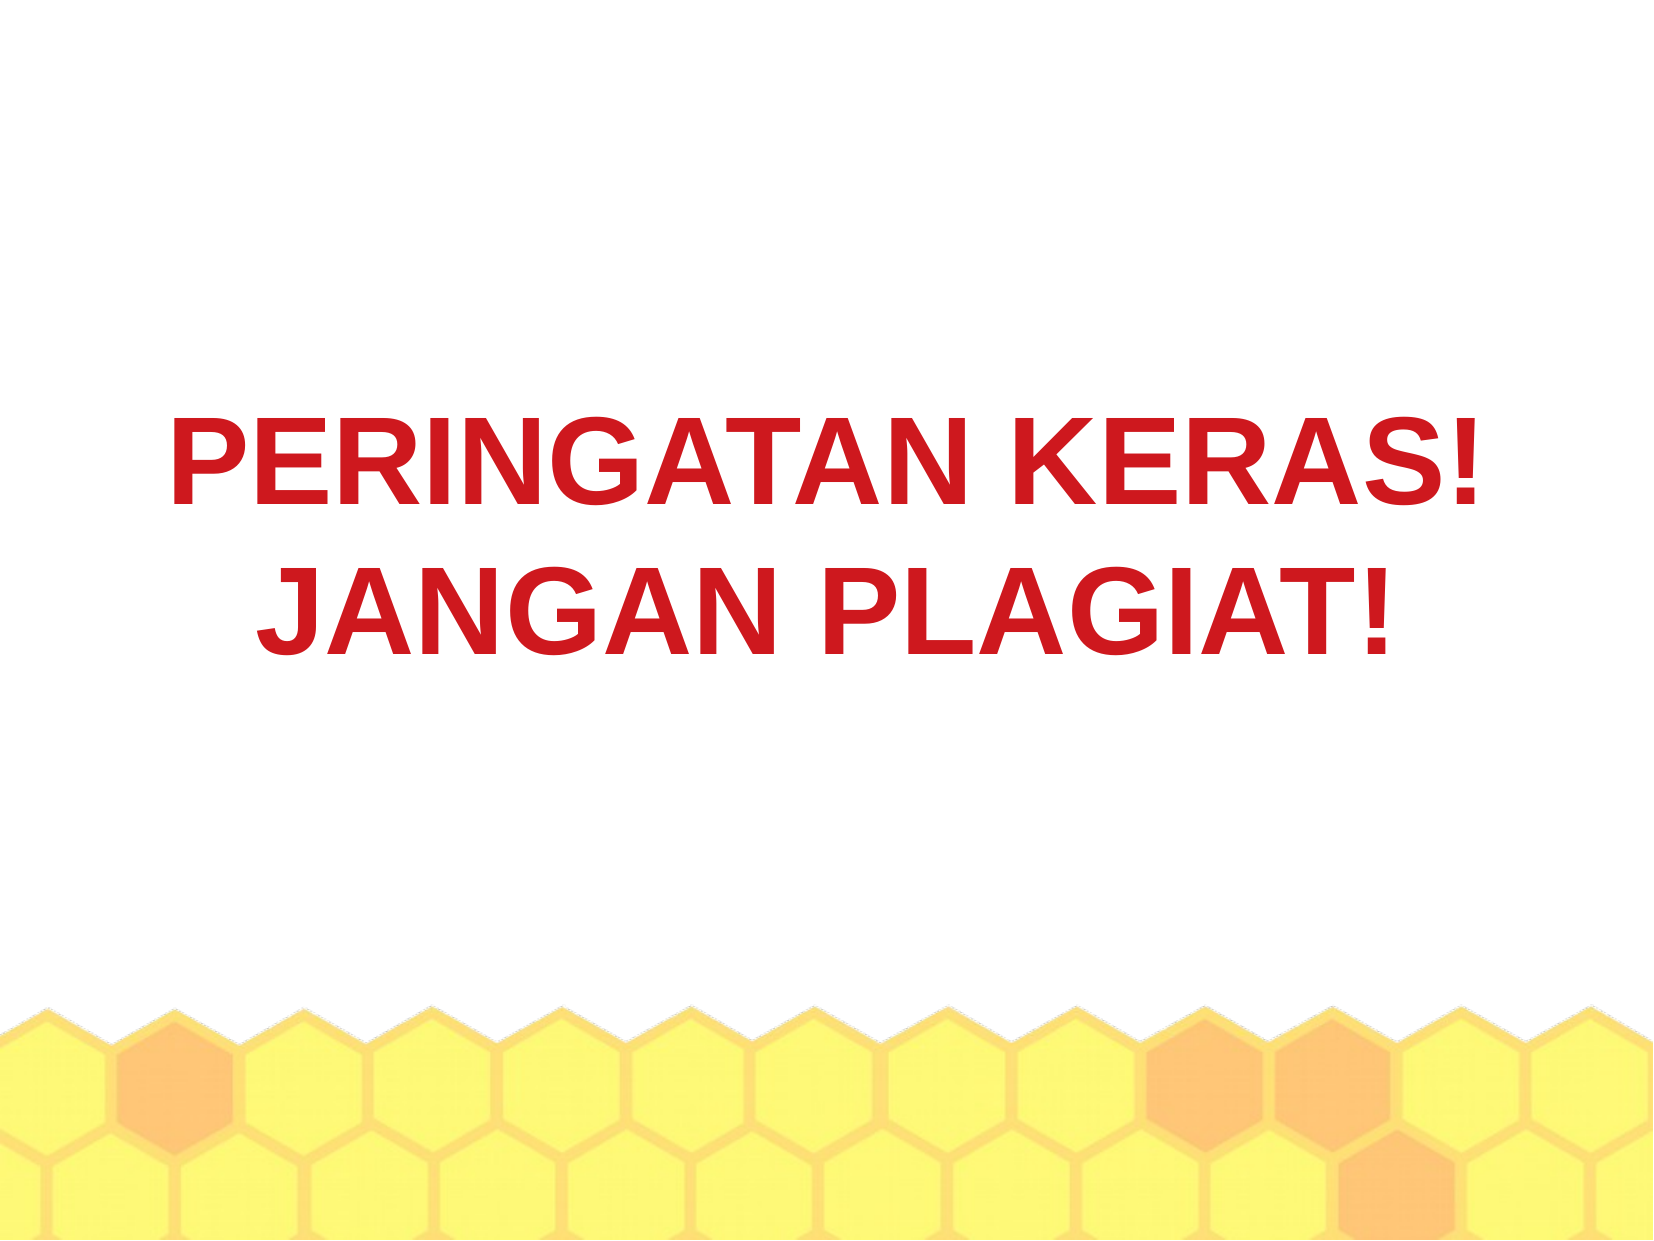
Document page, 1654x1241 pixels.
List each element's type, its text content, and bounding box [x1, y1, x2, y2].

text_box PERINGATAN KERAS! JANGAN PLAGIAT! [82, 49, 1571, 1010]
picture [0, 1002, 1653, 1240]
